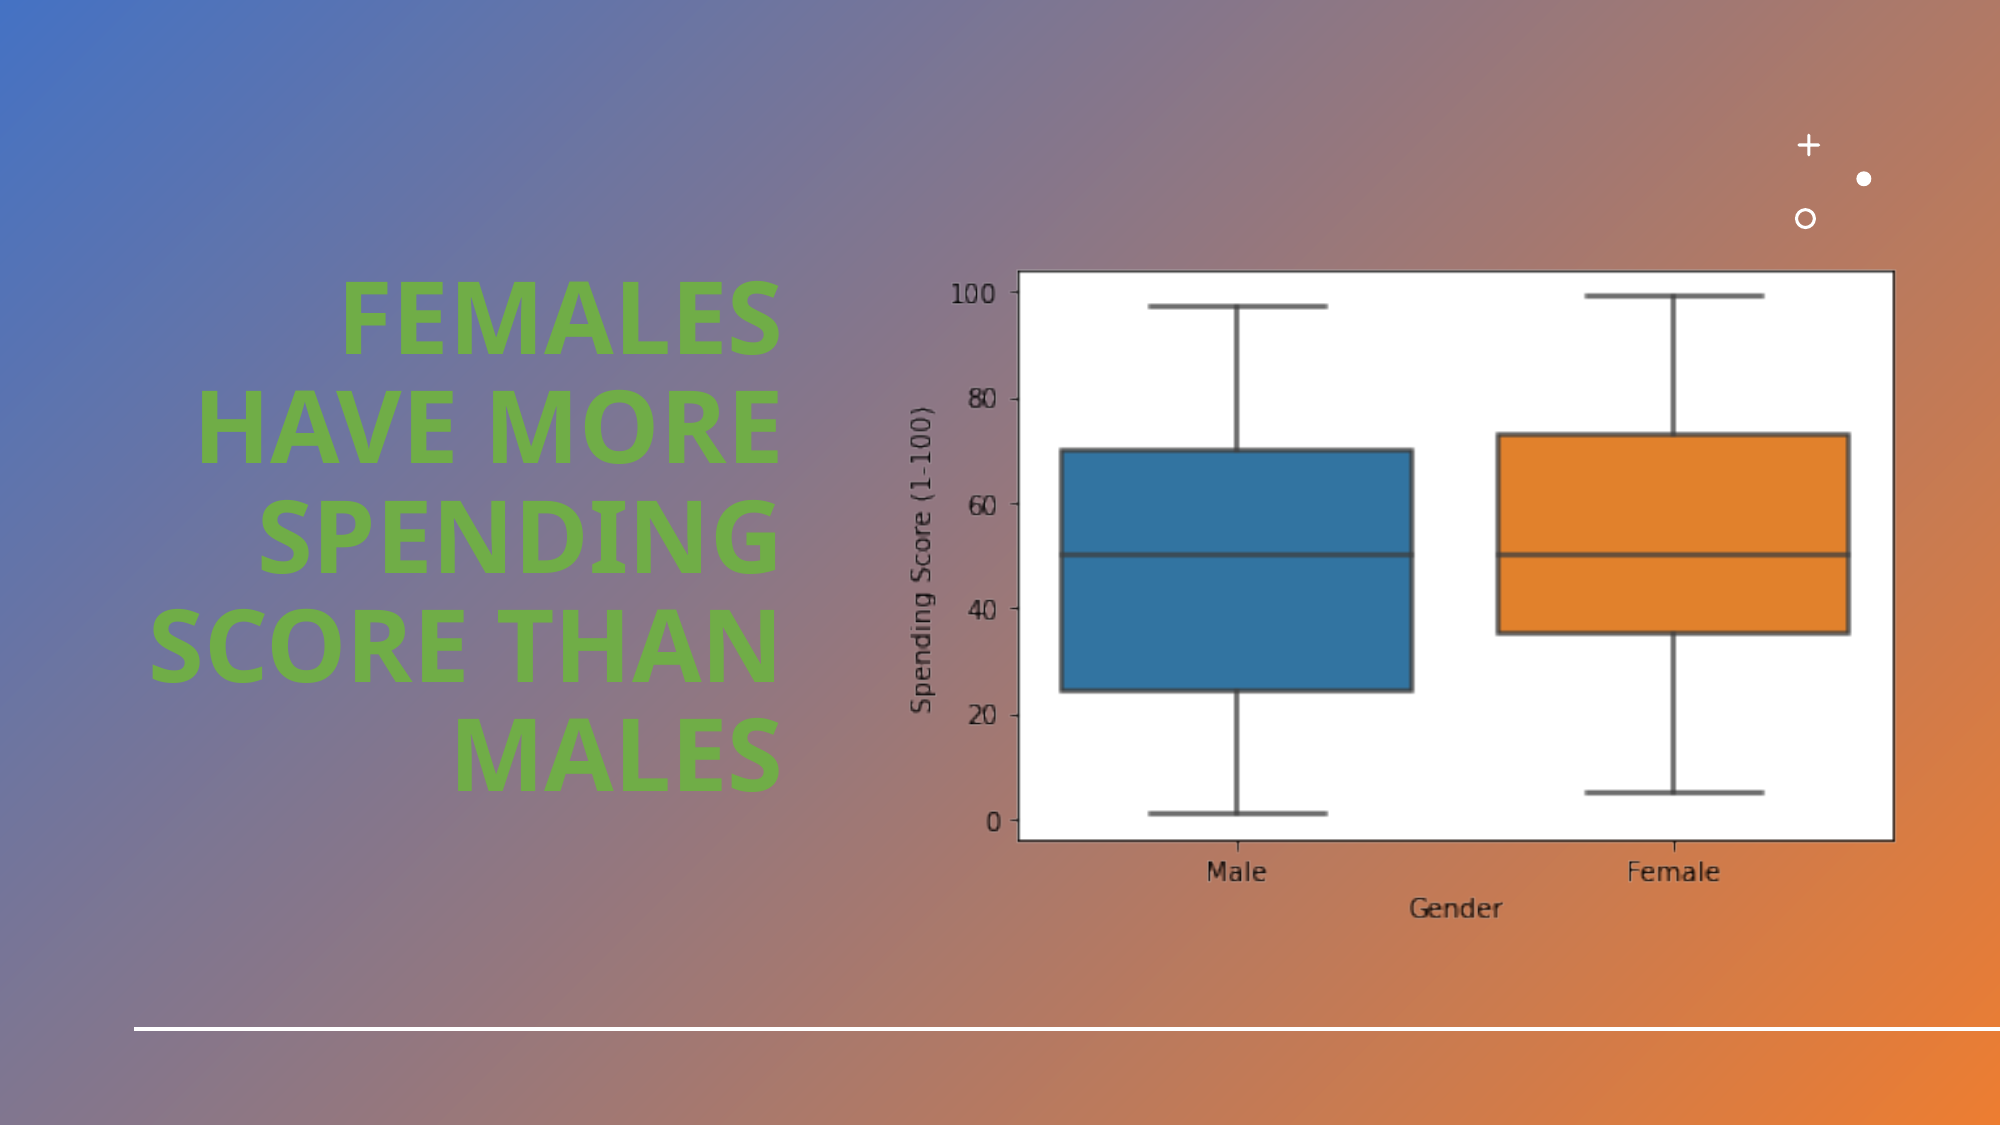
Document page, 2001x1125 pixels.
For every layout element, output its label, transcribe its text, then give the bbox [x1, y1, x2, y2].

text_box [1794, 133, 1872, 230]
title FEMALES HAVE MORE SPENDING SCORE THAN MALES [130, 225, 799, 821]
text_box [0, 0, 2000, 1125]
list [895, 255, 1912, 940]
